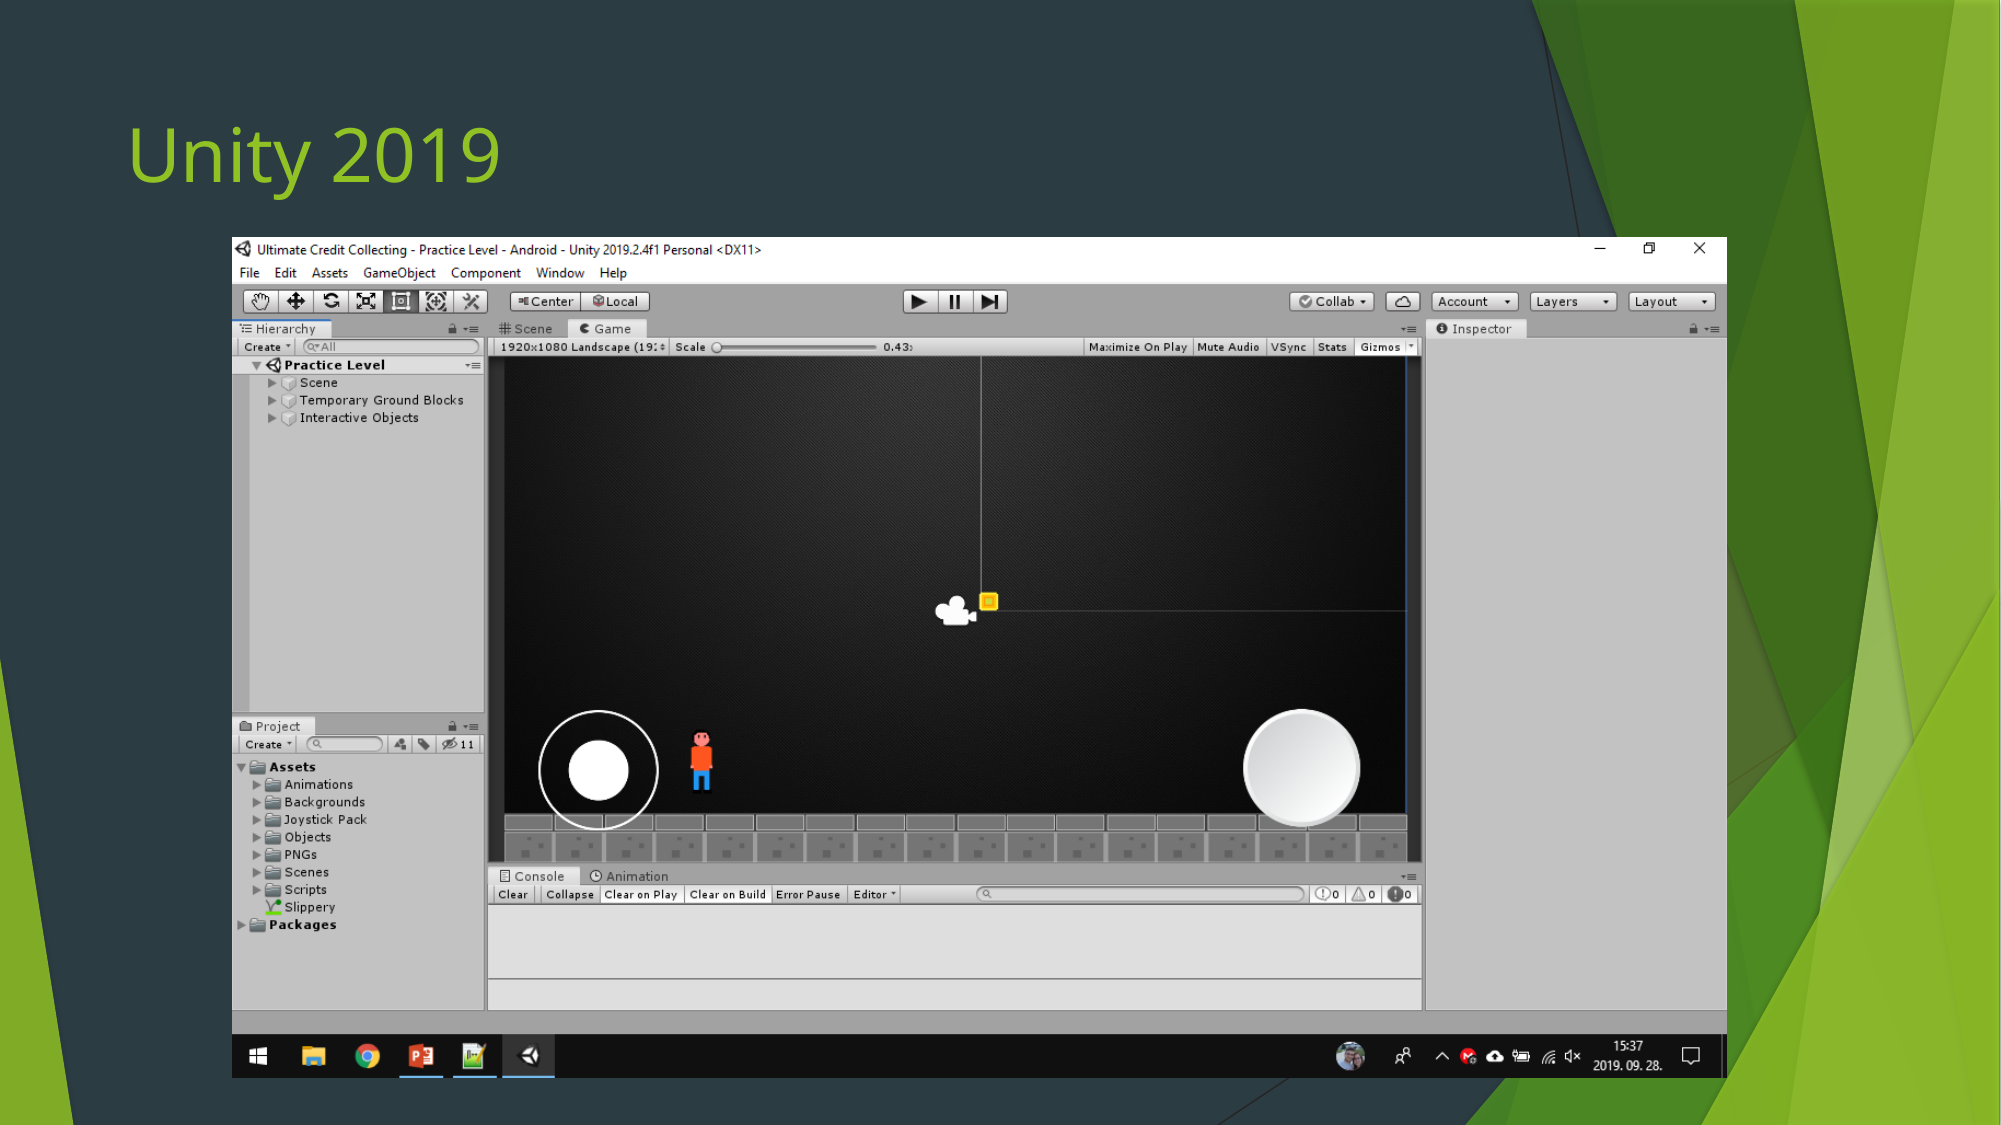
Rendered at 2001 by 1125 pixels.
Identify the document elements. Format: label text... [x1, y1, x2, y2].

title Unity 2019 [111, 99, 1522, 217]
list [231, 237, 1727, 1079]
